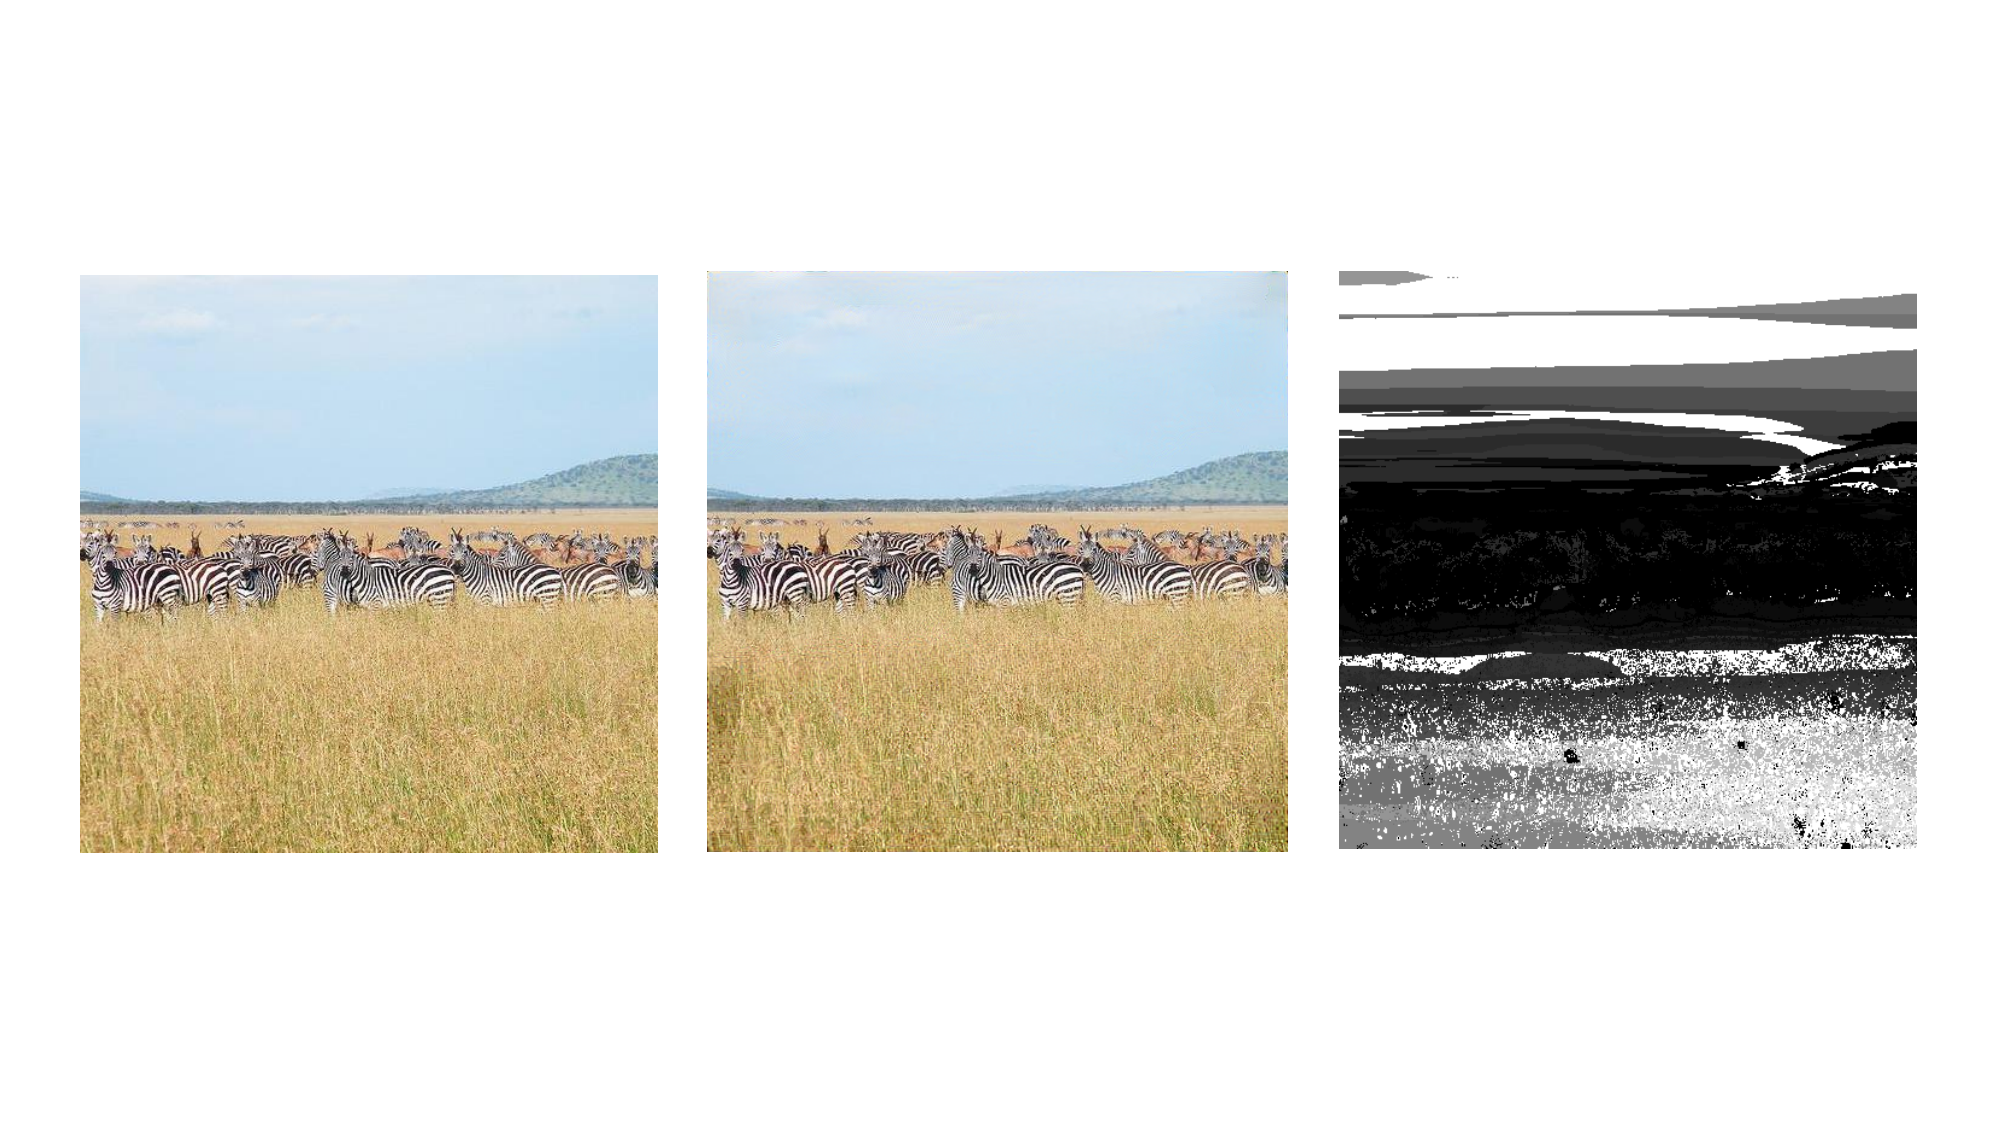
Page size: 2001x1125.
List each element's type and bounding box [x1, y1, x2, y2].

picture [706, 271, 1288, 853]
picture [1338, 271, 1917, 850]
picture [80, 274, 659, 853]
